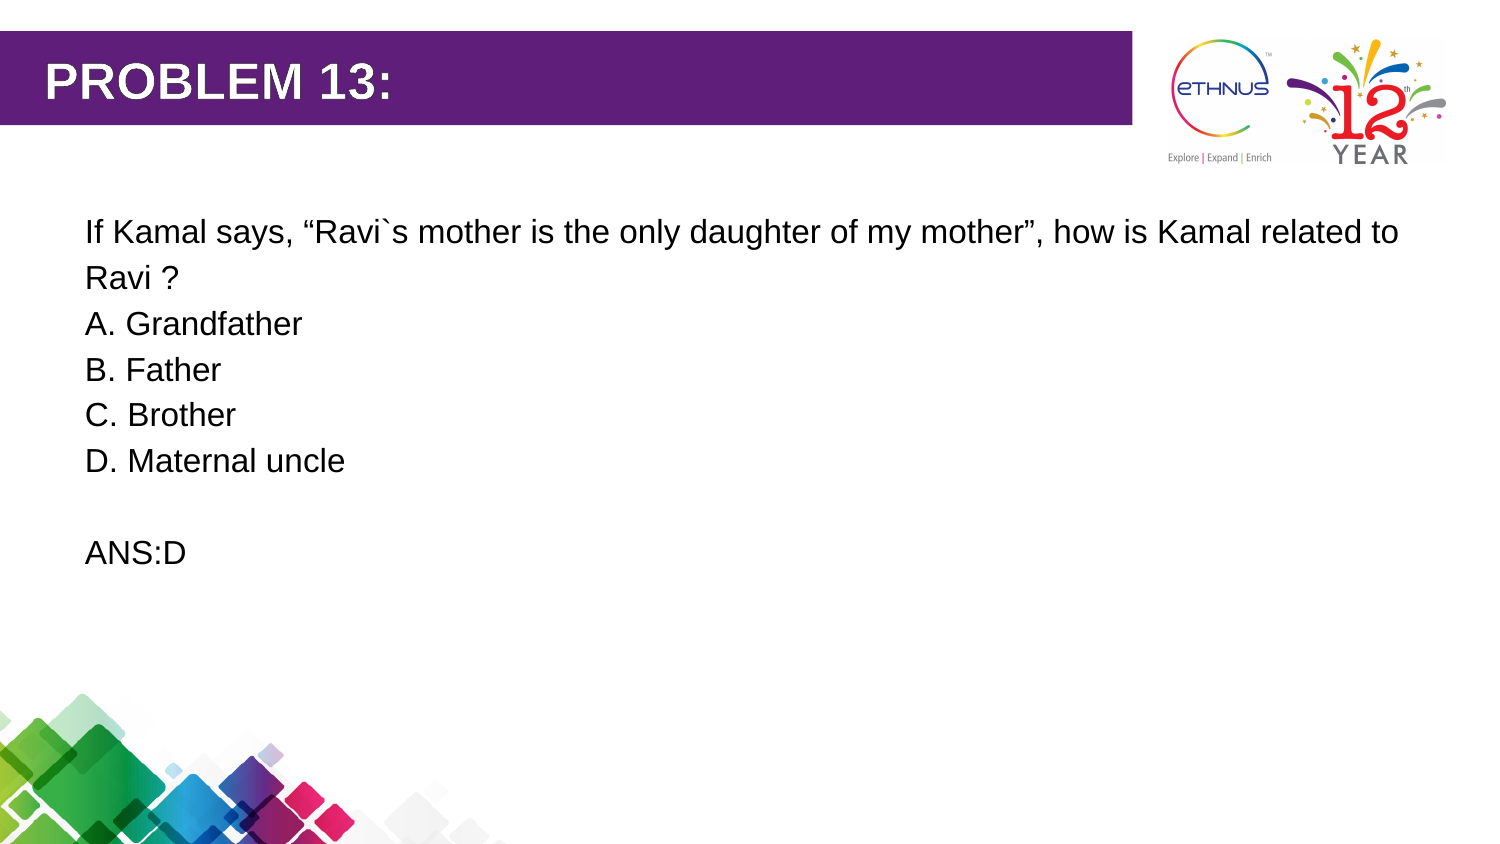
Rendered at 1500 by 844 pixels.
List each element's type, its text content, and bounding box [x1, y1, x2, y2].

picture [1167, 38, 1447, 165]
picture [0, 679, 732, 844]
title PROBLEM 13: [0, 31, 1133, 126]
list If Kamal says, “Ravi`s mother is the only daughter of my mother”, how is Kamal related to Ravi ? A. Grandfather B. Father C. Brother D. Maternal uncle ANS:D [51, 189, 1449, 748]
